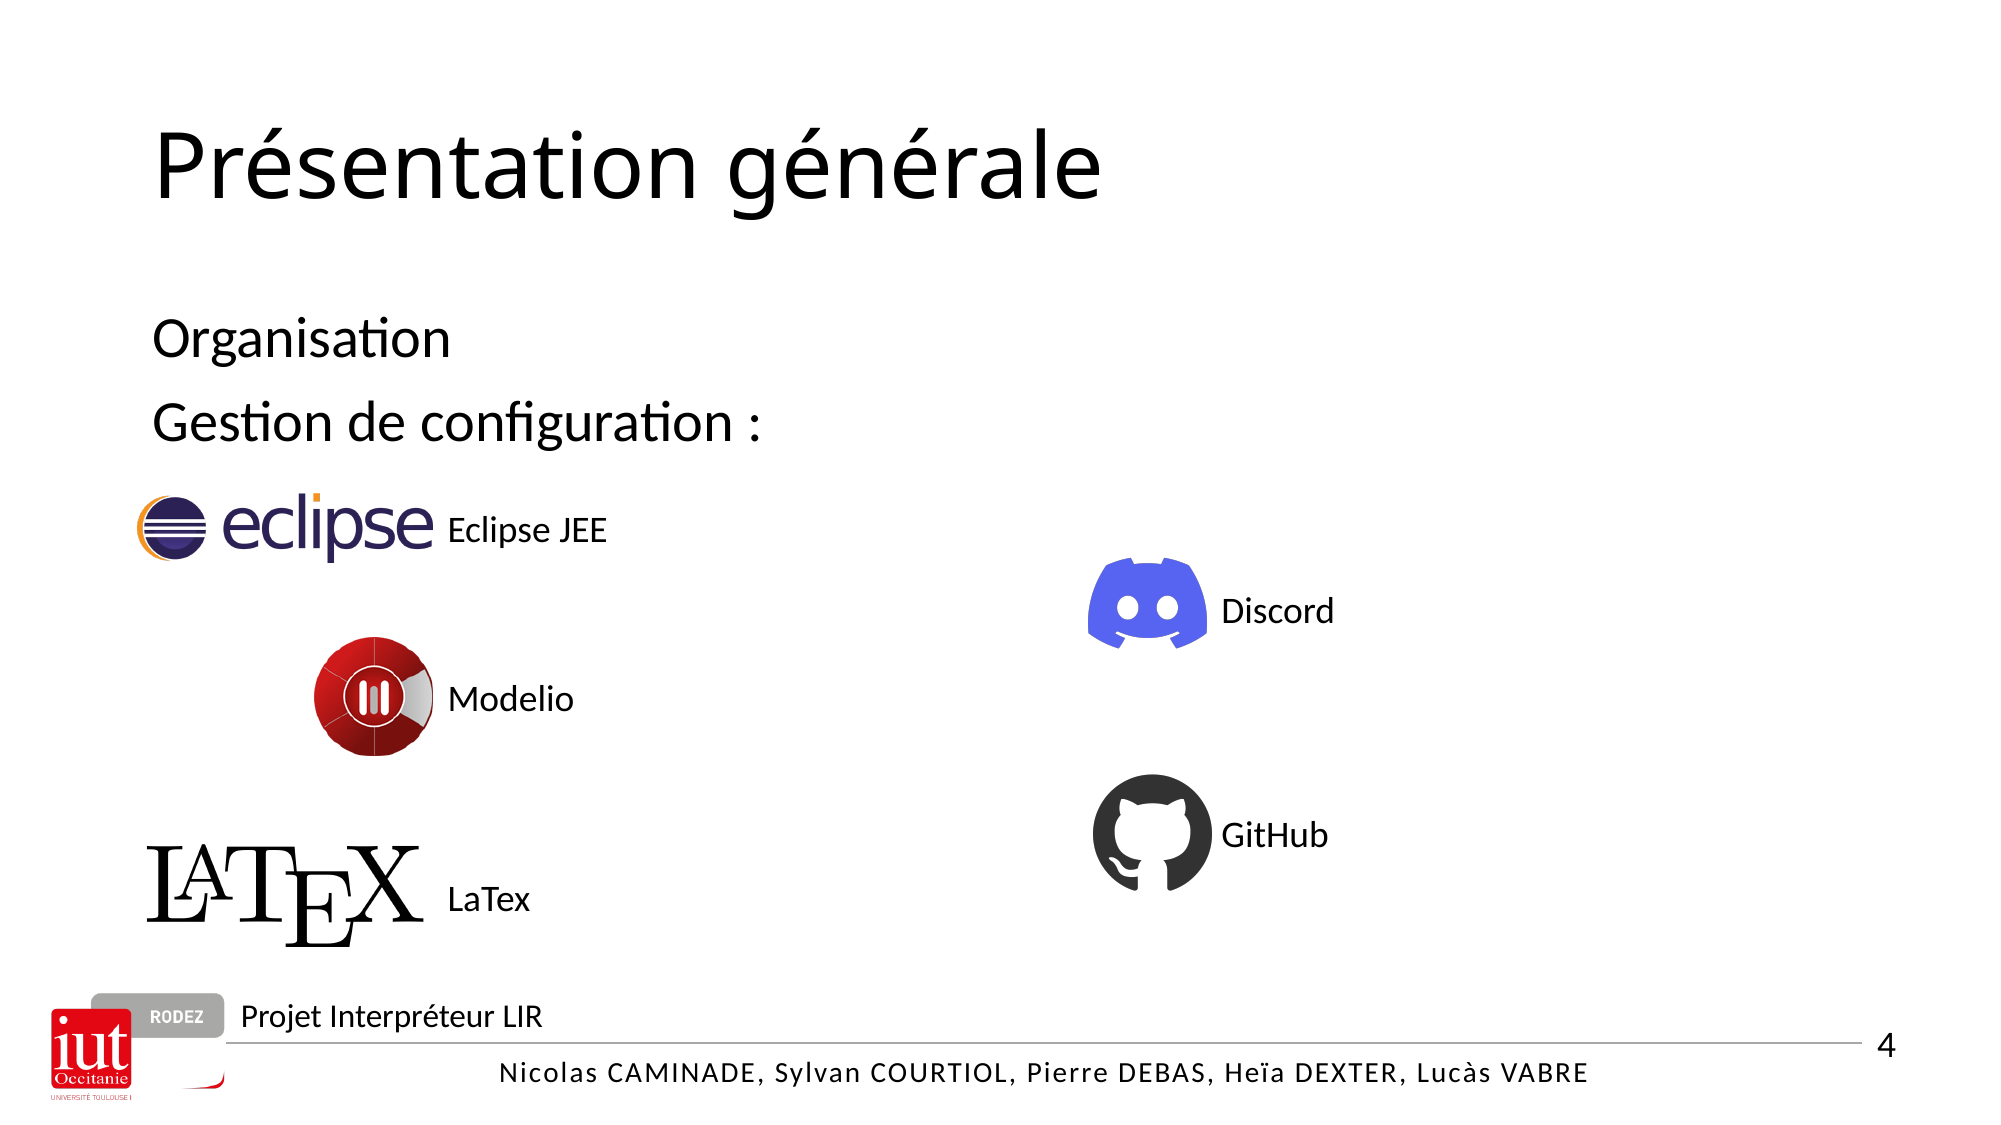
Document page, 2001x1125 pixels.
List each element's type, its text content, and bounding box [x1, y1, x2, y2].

picture [48, 990, 227, 1103]
picture [314, 637, 433, 756]
text_box LaTex [433, 866, 753, 926]
text_box Discord [1207, 578, 1527, 639]
list Organisation Gestion de configuration : [137, 299, 1863, 991]
picture [1093, 773, 1212, 892]
picture [137, 493, 433, 563]
text_box Eclipse JEE [433, 497, 753, 557]
title Présentation générale [137, 59, 1863, 278]
text_box GitHub [1212, 802, 1527, 863]
text_box Modelio [433, 666, 753, 726]
picture [1088, 542, 1207, 676]
picture [137, 834, 433, 958]
